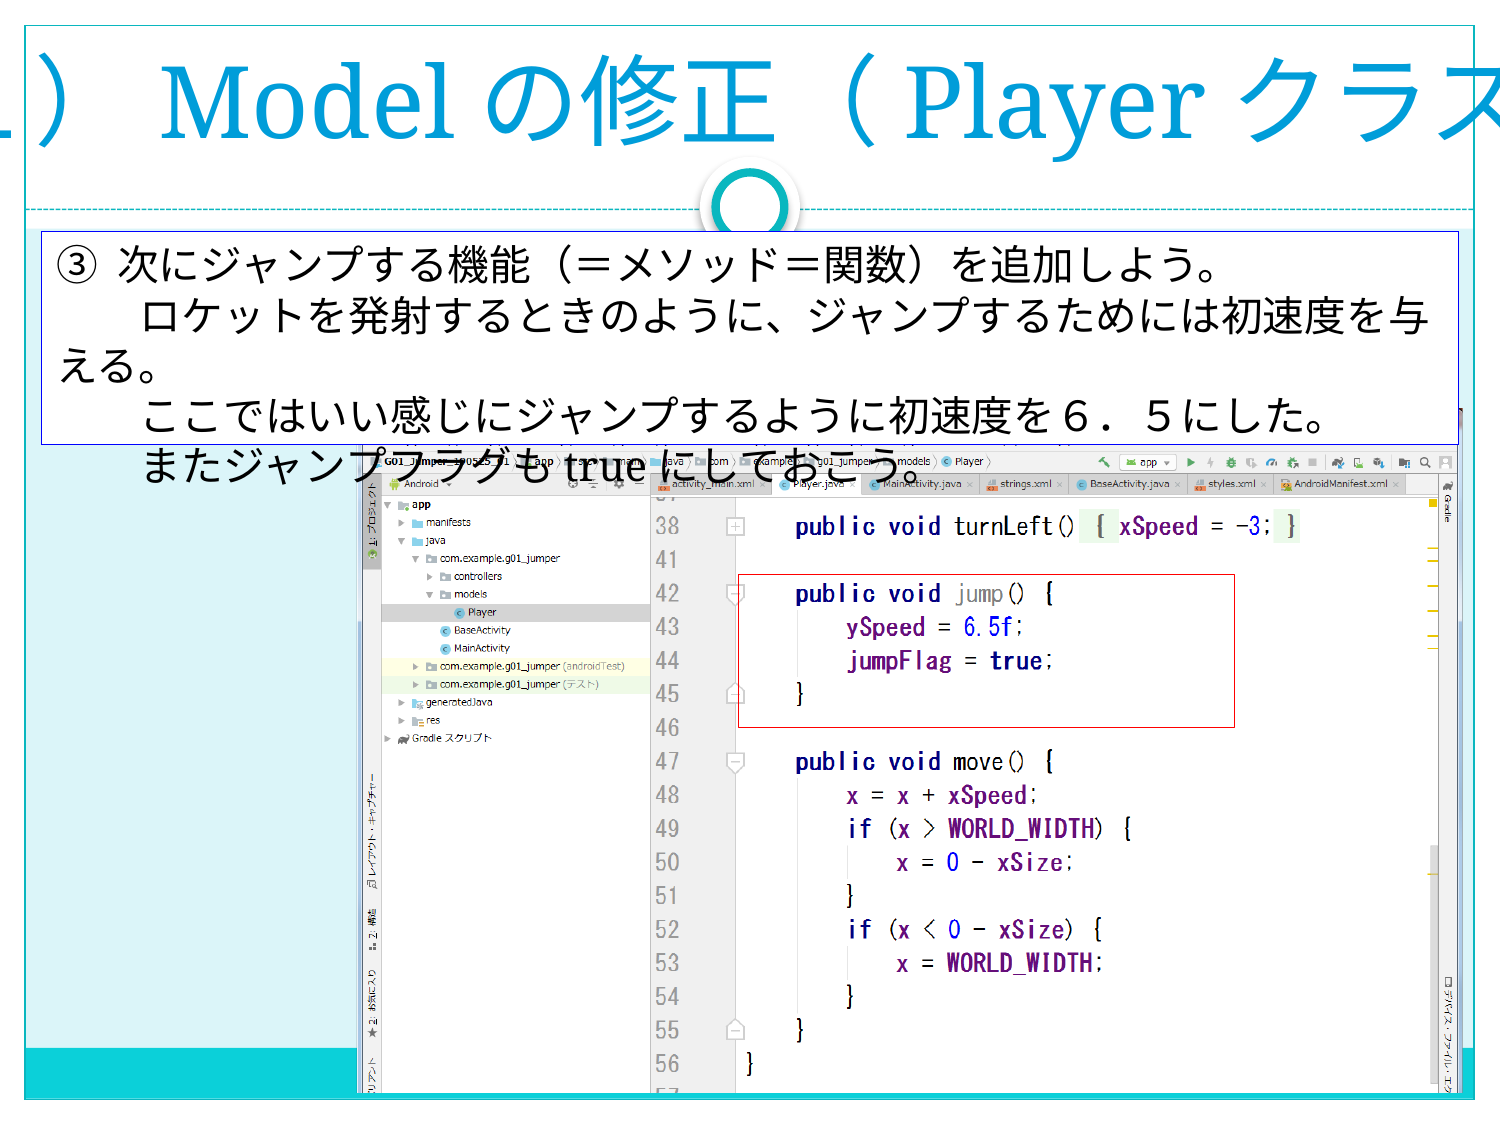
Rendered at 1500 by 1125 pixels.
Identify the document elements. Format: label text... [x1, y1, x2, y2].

picture [356, 408, 1463, 1093]
title ③ 次にジャンプする機能（＝メソッド＝関数）を追加しよう。 ロケットを発射するときのように、ジャンプするためには初速度を与える。 ここではいい感じにジャンプするように初速度を６．５にした。 またジャンプフラグもtrueにしておこう。 [41, 231, 1459, 445]
text_box （１）Modelの修正（Playerクラス） [0, 30, 1500, 166]
